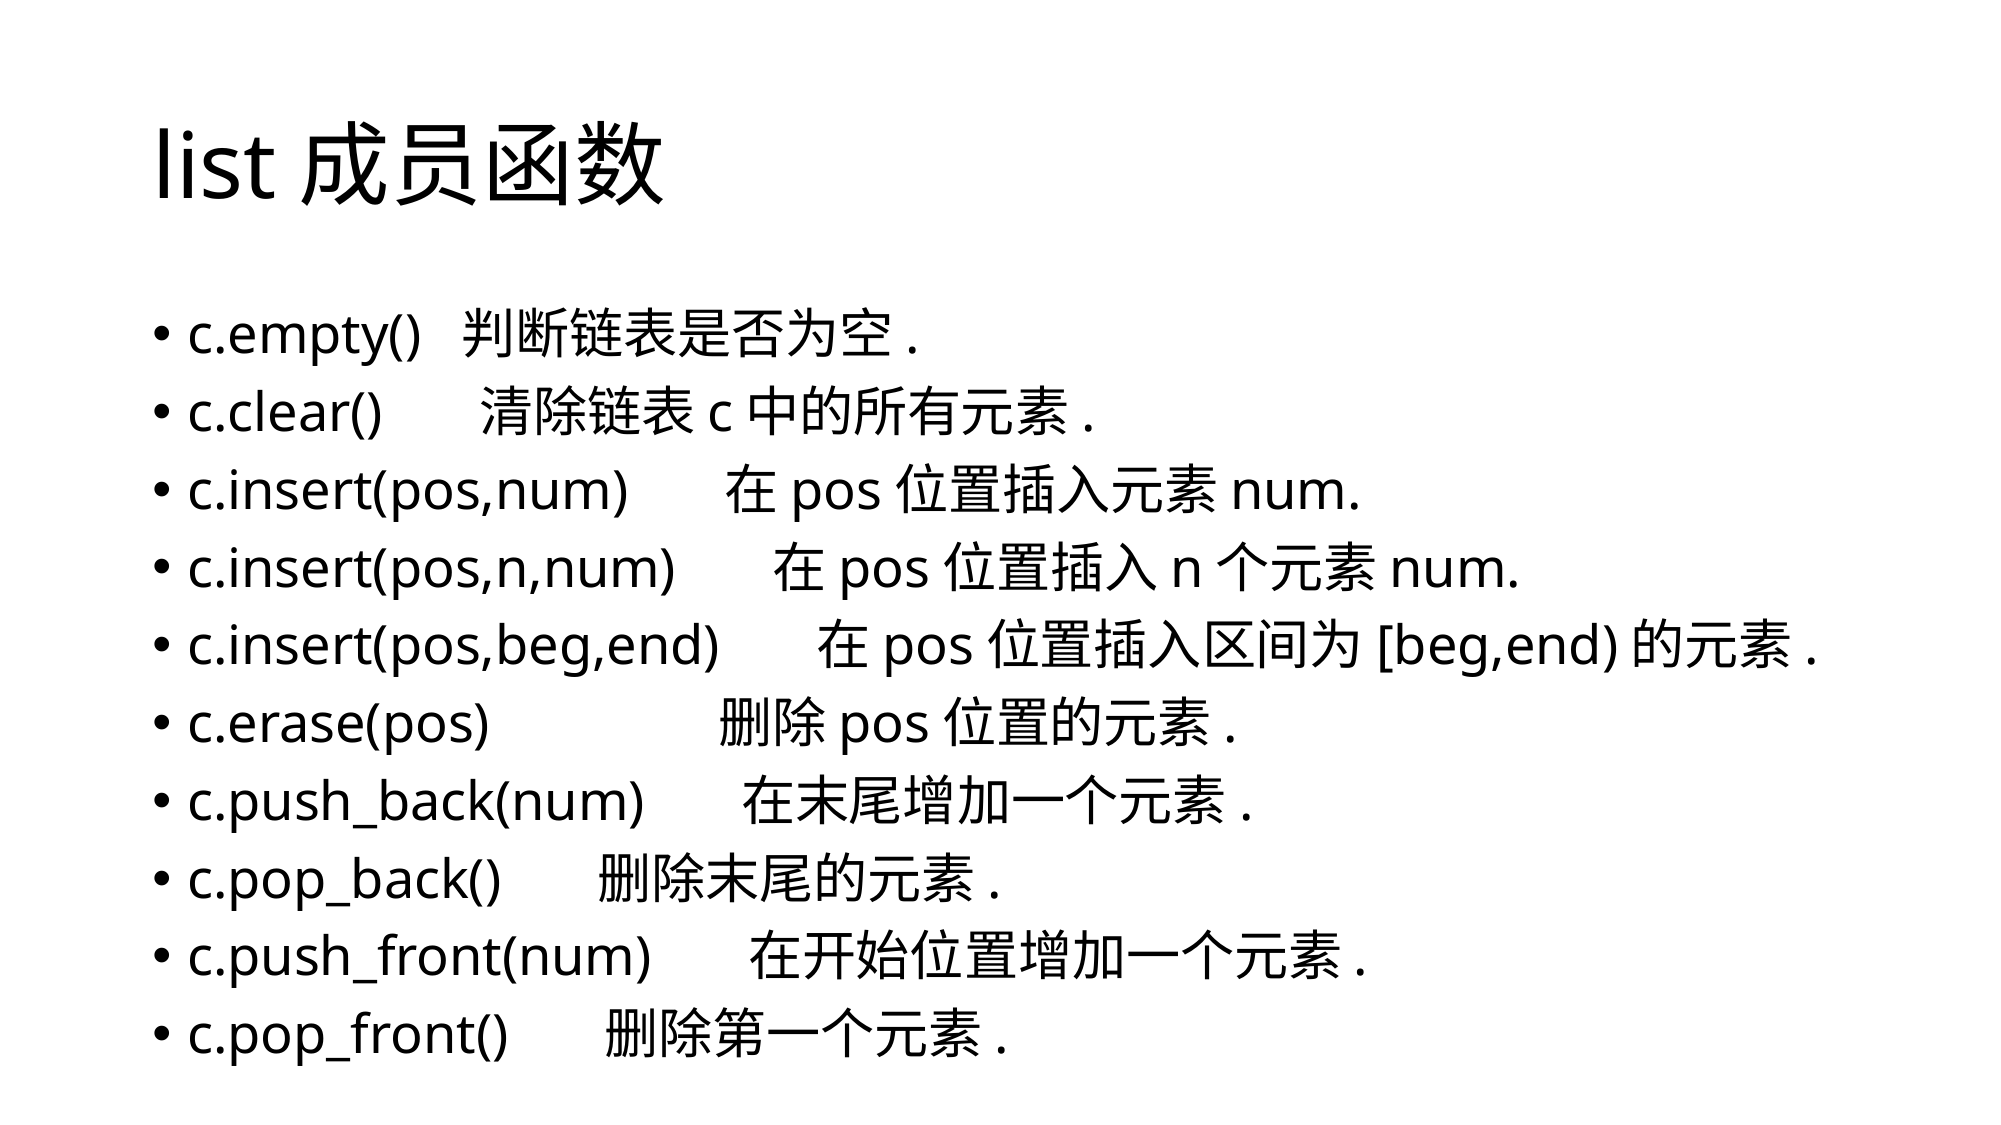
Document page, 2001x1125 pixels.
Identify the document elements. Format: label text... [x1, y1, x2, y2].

list c.empty() 判断链表是否为空. c.clear() 清除链表c中的所有元素. c.insert(pos,num) 在pos位置插入元素num. c.insert(pos,n,num) 在pos位置插入n个元素num. c.insert(pos,beg,end) 在pos位置插入区间为[beg,end)的元素. c.erase(pos) 删除pos位置的元素. c.push_back(num) 在末尾增加一个元素. c.pop_back() 删除末尾的元素. c.push_front(num) 在开始位置增加一个元素. c.pop_front() 删除第一个元素. [137, 299, 1863, 1084]
title list成员函数 [137, 59, 1863, 278]
